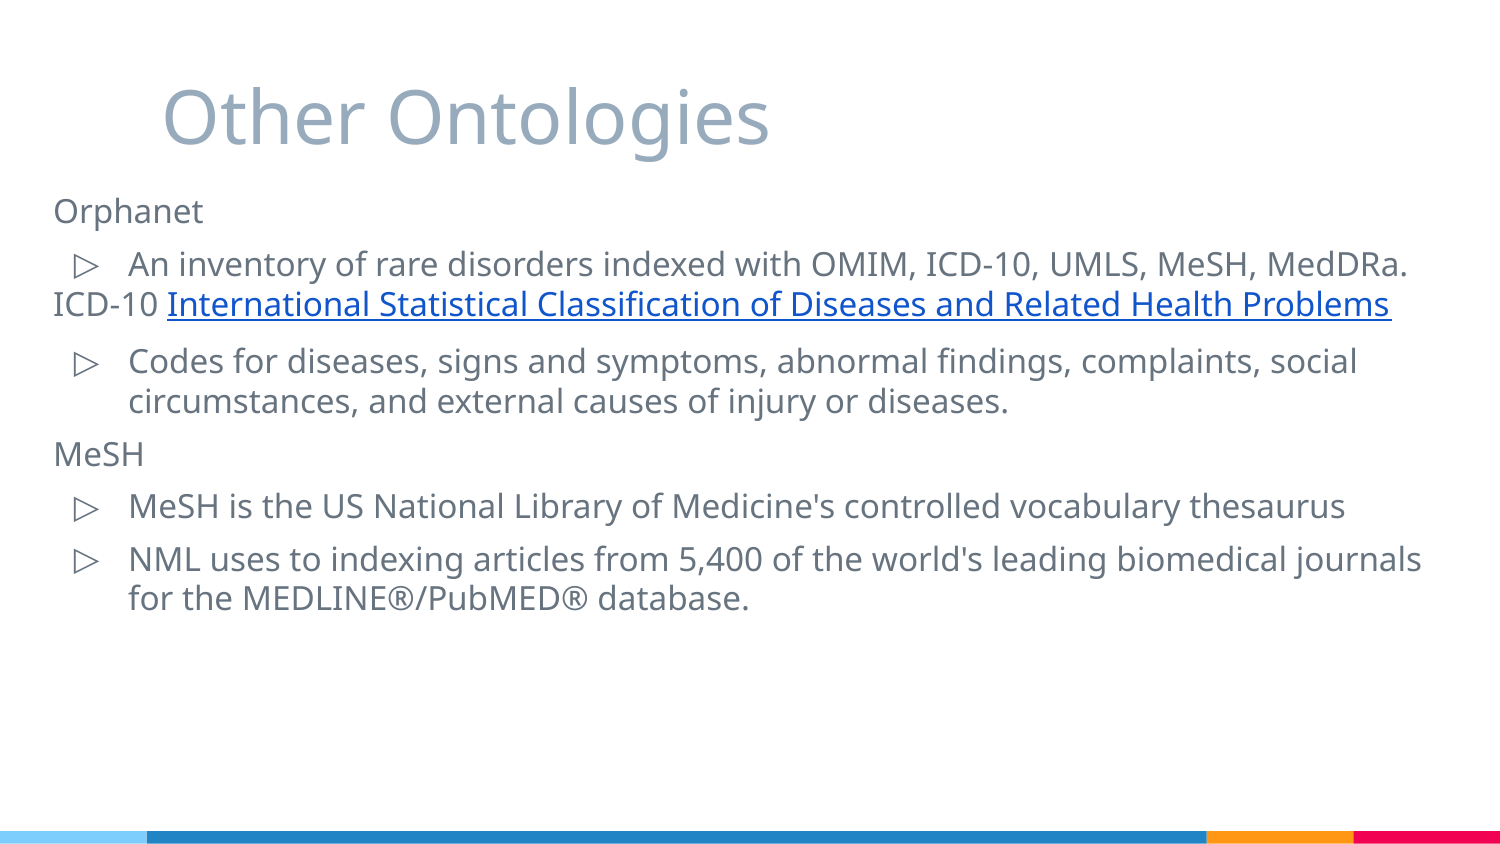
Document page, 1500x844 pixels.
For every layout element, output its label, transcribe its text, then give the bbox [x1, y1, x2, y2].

title Other Ontologies [146, 33, 1409, 175]
list Orphanet An inventory of rare disorders indexed with OMIM, ICD-10, UMLS, MeSH, MedDRa. ICD-10 International Statistical Classification of Diseases and Related Health Problems Codes for diseases, signs and symptoms, abnormal findings, complaints, social circumstances, and external causes of injury or diseases. MeSH MeSH is the US National Library of Medicine's controlled vocabulary thesaurus NML uses to indexing articles from 5,400 of the world's leading biomedical journals for the MEDLINE®/PubMED® database. [38, 175, 1464, 759]
